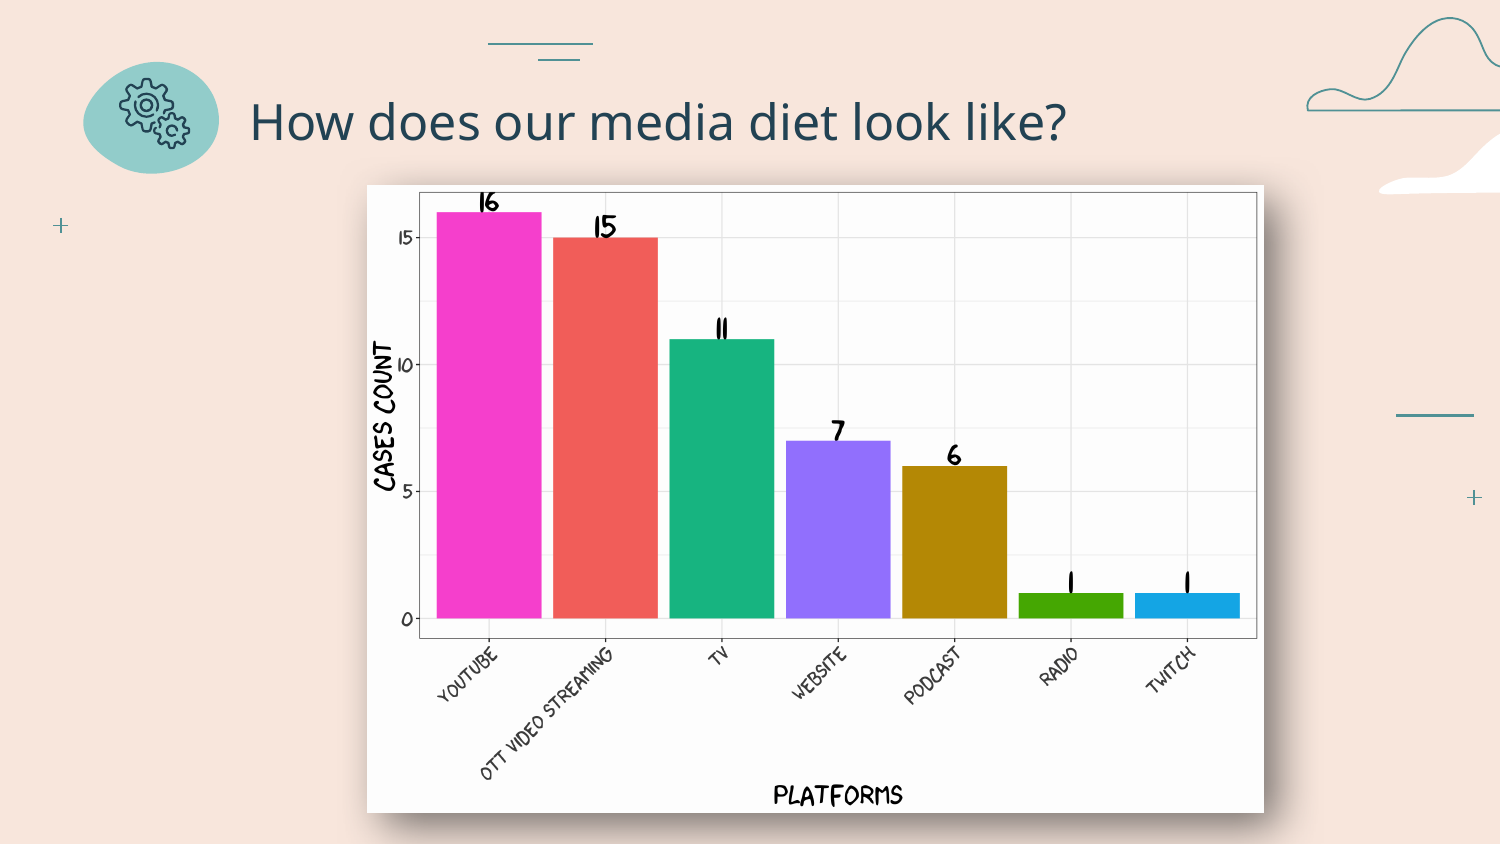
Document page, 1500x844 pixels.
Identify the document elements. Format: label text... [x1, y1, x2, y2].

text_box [82, 61, 227, 175]
title How does our media diet look like? [234, 86, 1397, 150]
picture [366, 184, 1264, 813]
